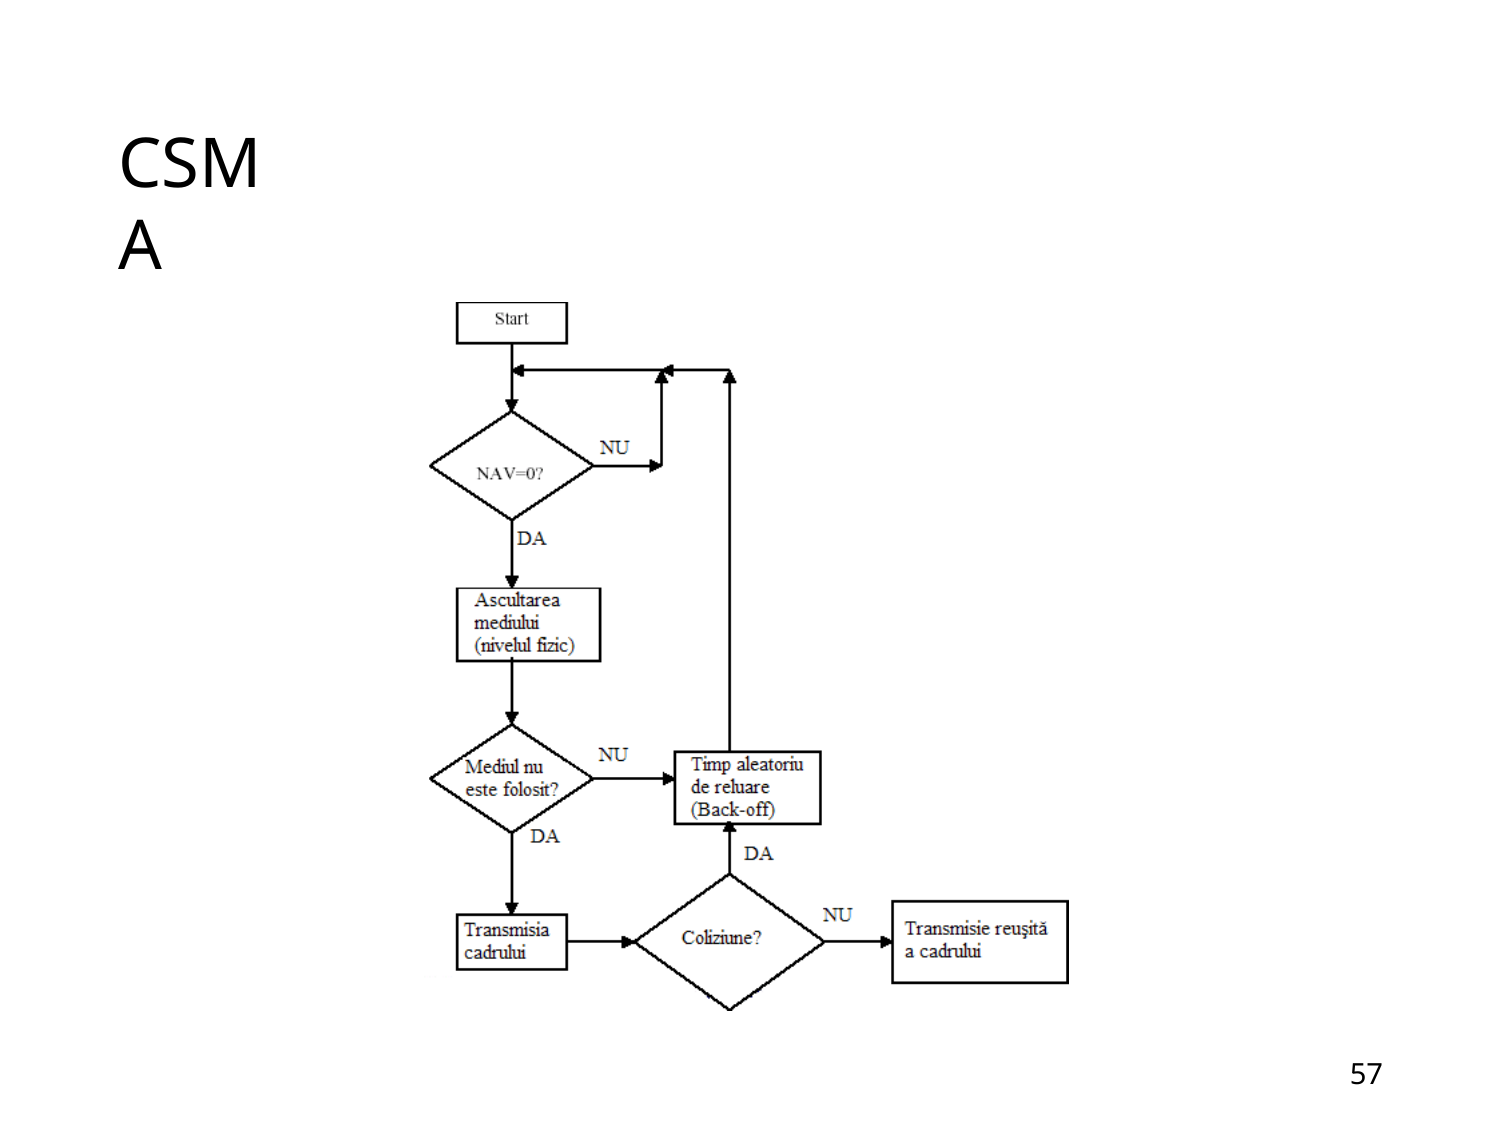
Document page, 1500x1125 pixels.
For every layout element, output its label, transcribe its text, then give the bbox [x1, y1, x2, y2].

text_box [424, 302, 1069, 1011]
slide_number 57 [1345, 1053, 1387, 1125]
title CSMA [116, 116, 285, 307]
